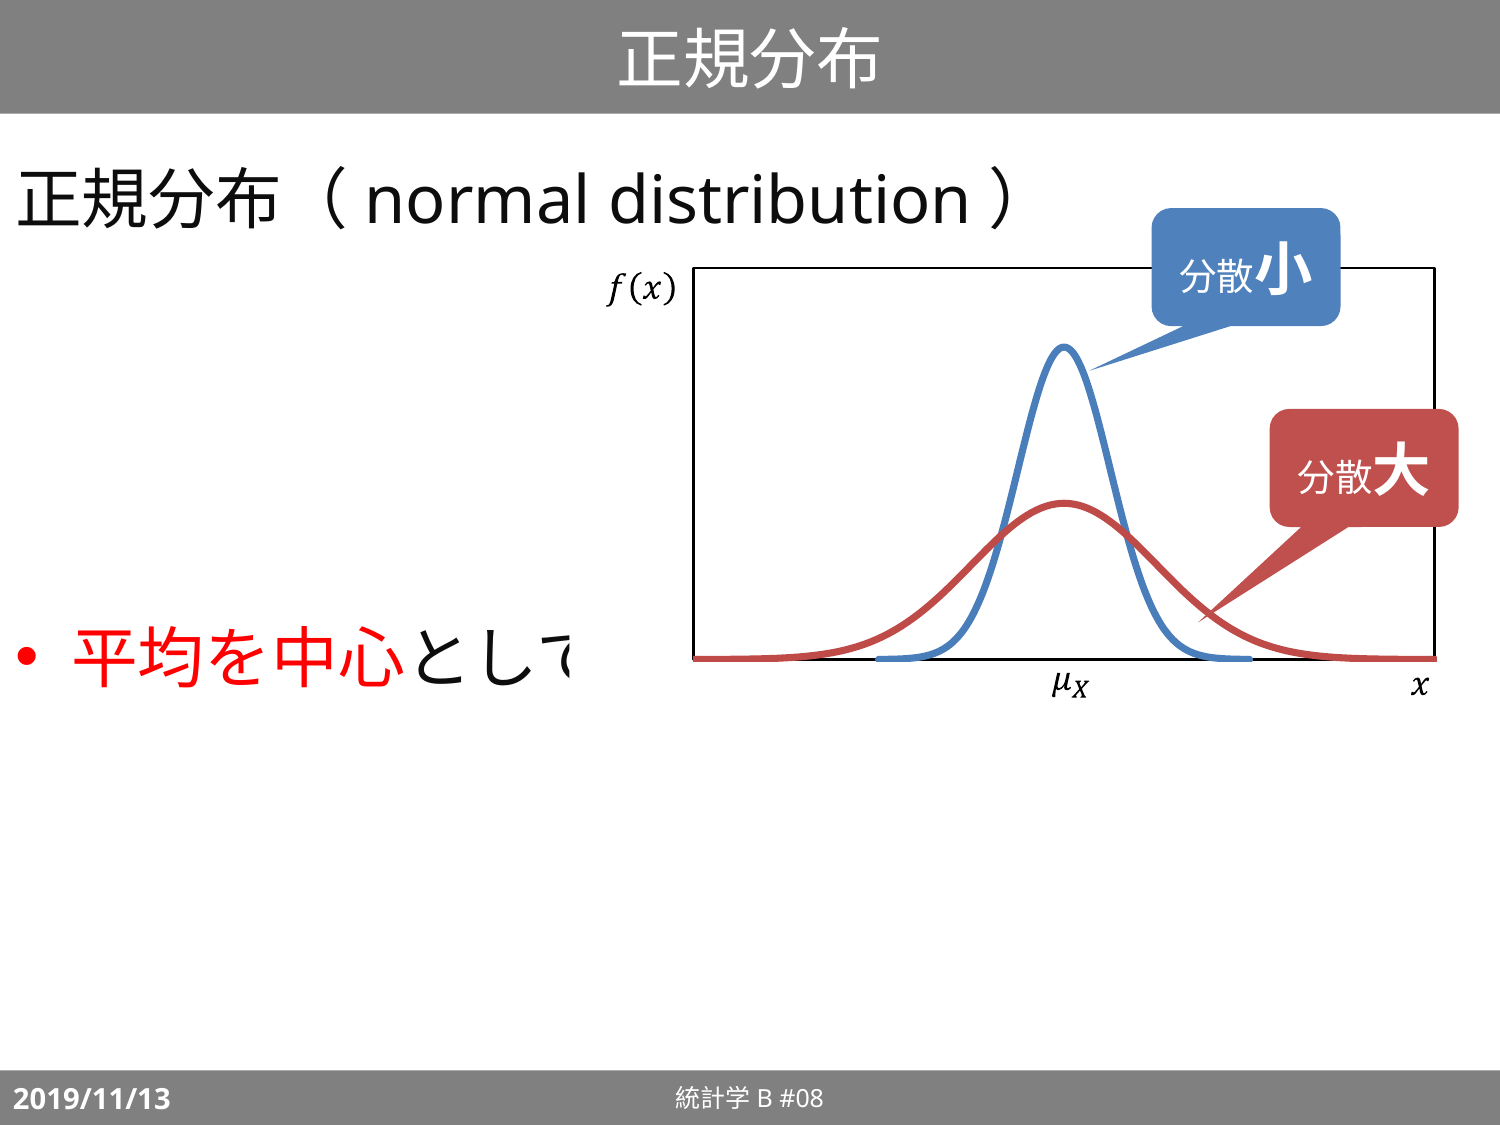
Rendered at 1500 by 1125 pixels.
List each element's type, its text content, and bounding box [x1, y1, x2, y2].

title 正規分布 [0, 0, 1500, 114]
text_box 分散小 [1149, 205, 1343, 241]
footer 統計学B #08 [295, 1070, 1205, 1125]
picture [569, 243, 1471, 722]
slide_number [0, 1070, 266, 1125]
